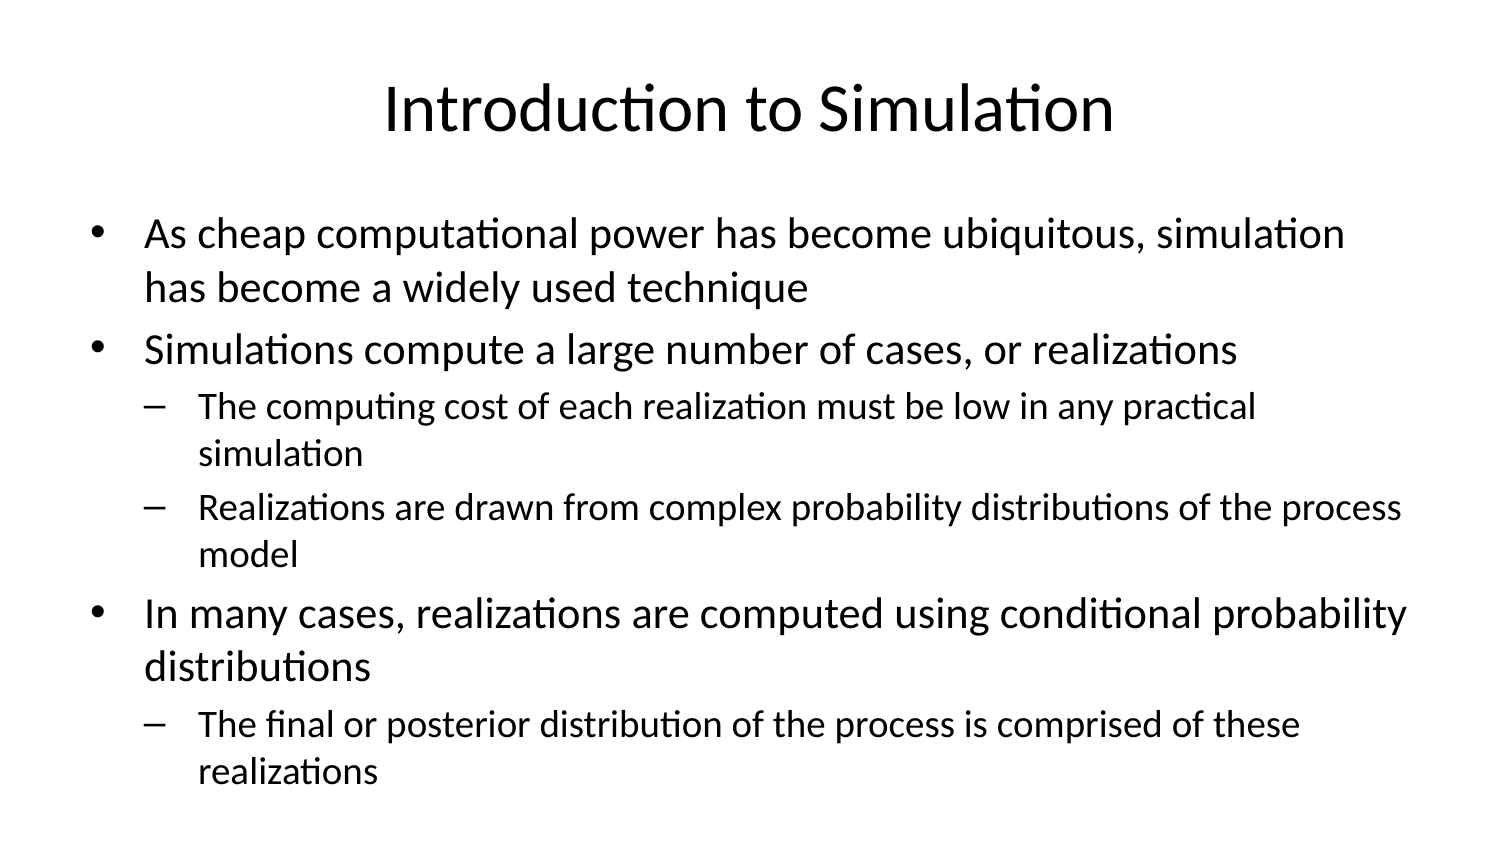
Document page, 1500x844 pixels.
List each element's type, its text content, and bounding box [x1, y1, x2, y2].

list As cheap computational power has become ubiquitous, simulation has become a widely used technique Simulations compute a large number of cases, or realizations The computing cost of each realization must be low in any practical simulation Realizations are drawn from complex probability distributions of the process model In many cases, realizations are computed using conditional probability distributions The final or posterior distribution of the process is comprised of these realizations [75, 196, 1425, 802]
title Introduction to Simulation [75, 33, 1425, 175]
